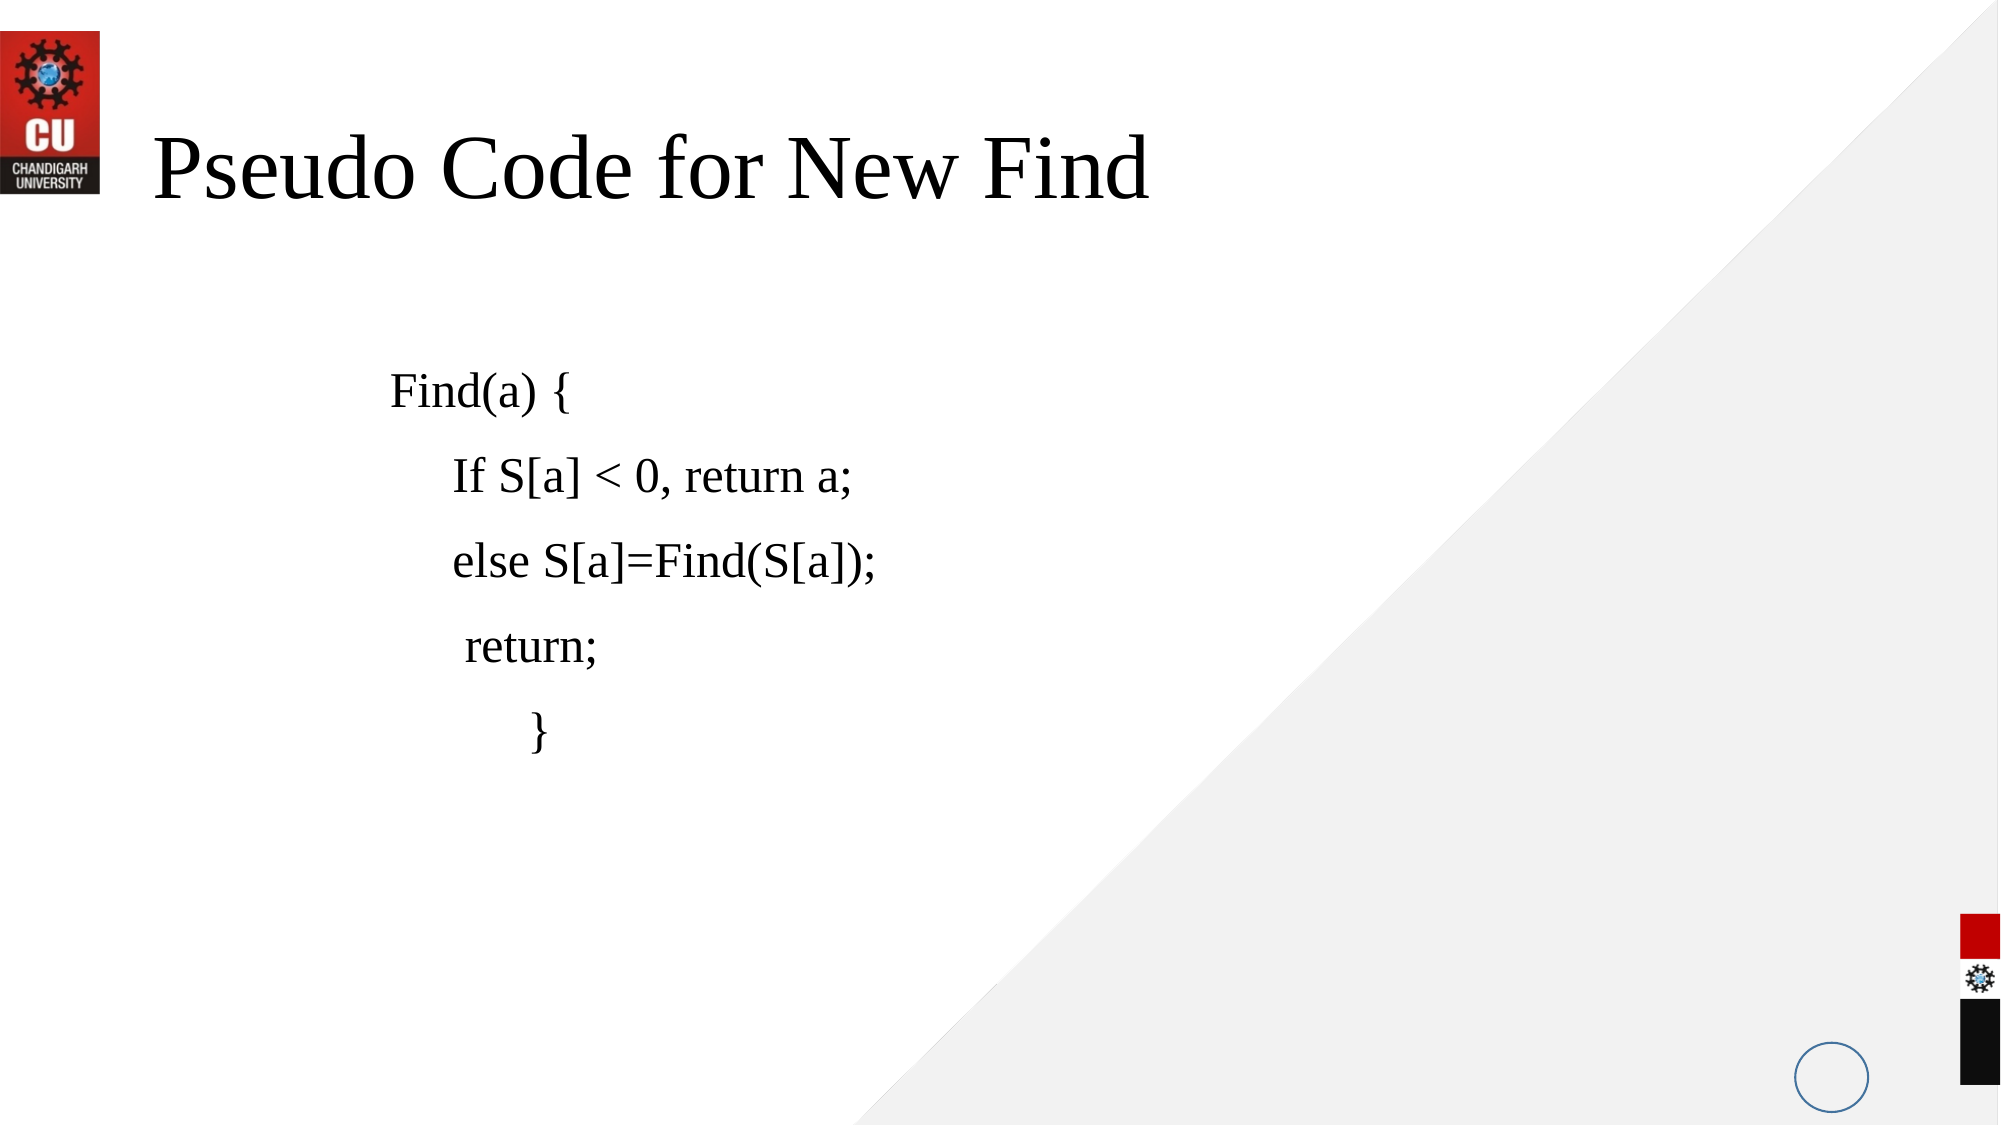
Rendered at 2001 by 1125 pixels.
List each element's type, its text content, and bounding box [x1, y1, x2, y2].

picture [0, 0, 2001, 1125]
title Pseudo Code for New Find [137, 59, 1863, 278]
text_box Find(a) { If S[a] < 0, return a; else S[a]=Find(S[a]); return; } [375, 349, 1525, 765]
